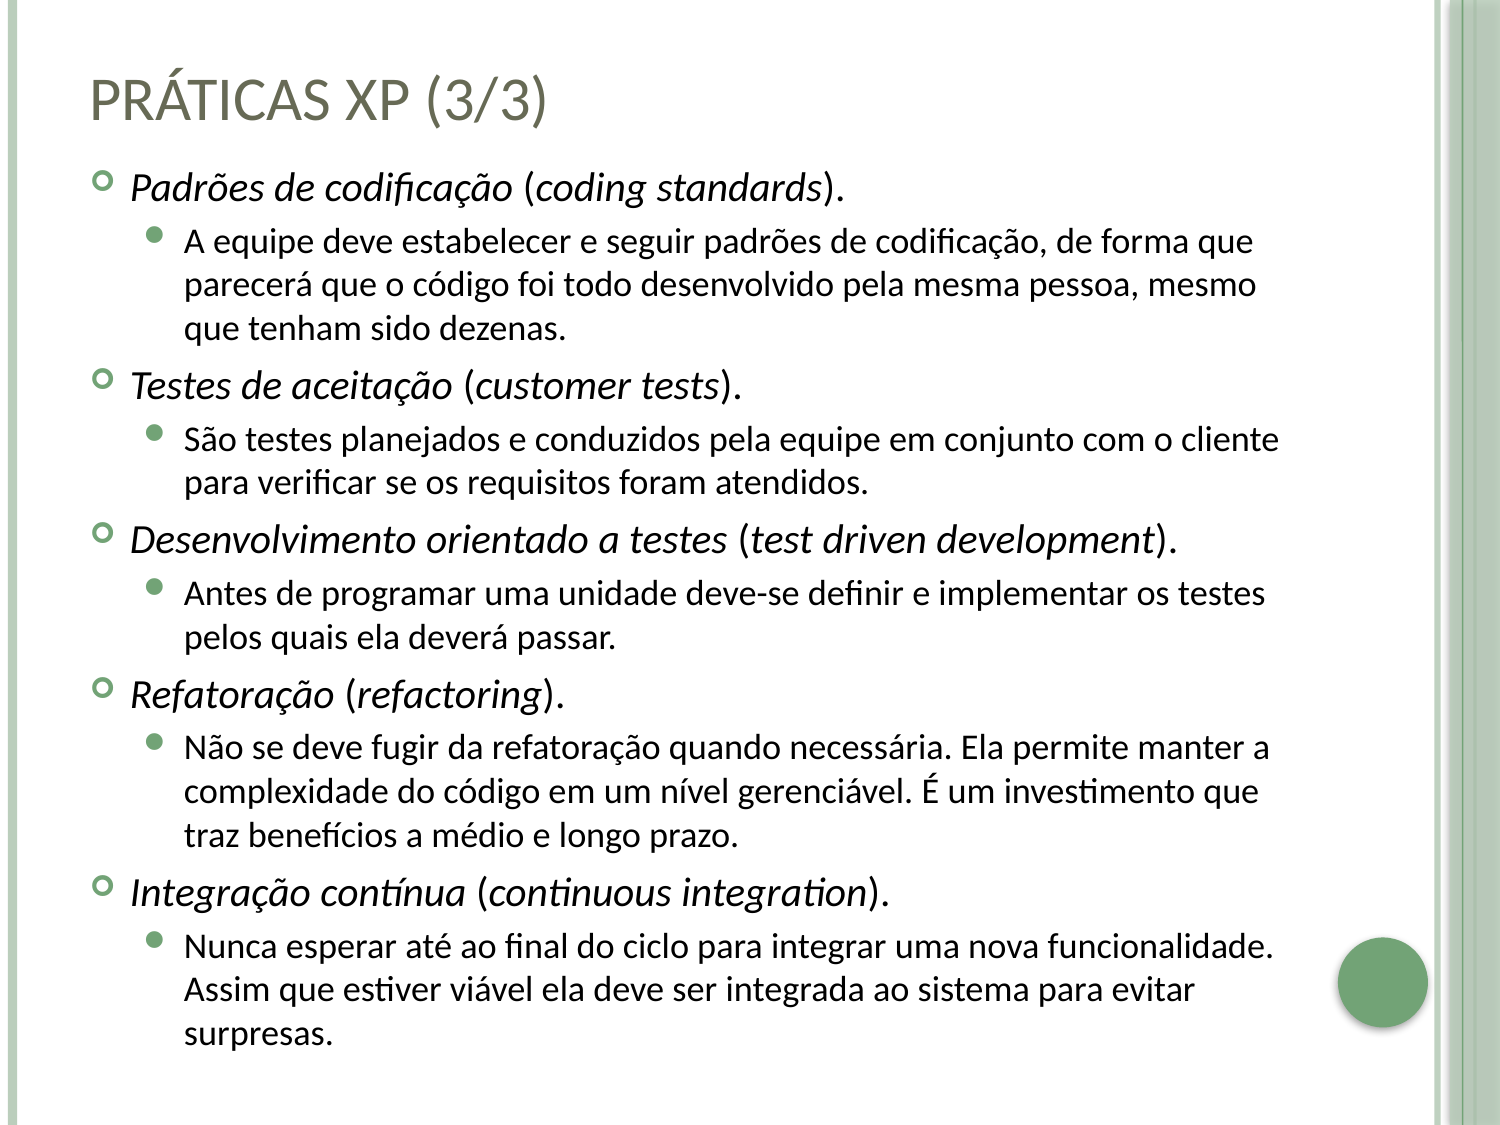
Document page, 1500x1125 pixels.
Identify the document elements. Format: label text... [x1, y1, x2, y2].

list Padrões de codificação (coding standards). A equipe deve estabelecer e seguir padrões de codificação, de forma que parecerá que o código foi todo desenvolvido pela mesma pessoa, mesmo que tenham sido dezenas. Testes de aceitação (customer tests). São testes planejados e conduzidos pela equipe em conjunto com o cliente para verificar se os requisitos foram atendidos. Desenvolvimento orientado a testes (test driven development). Antes de programar uma unidade deve-se definir e implementar os testes pelos quais ela deverá passar. Refatoração (refactoring). Não se deve fugir da refatoração quando necessária. Ela permite manter a complexidade do código em um nível gerenciável. É um investimento que traz benefícios a médio e longo prazo. Integração contínua (continuous integration). Nunca esperar até ao final do ciclo para integrar uma nova funcionalidade. Assim que estiver viável ela deve ser integrada ao sistema para evitar surpresas. [75, 152, 1300, 1062]
title Práticas XP (3/3) [75, 45, 1300, 141]
